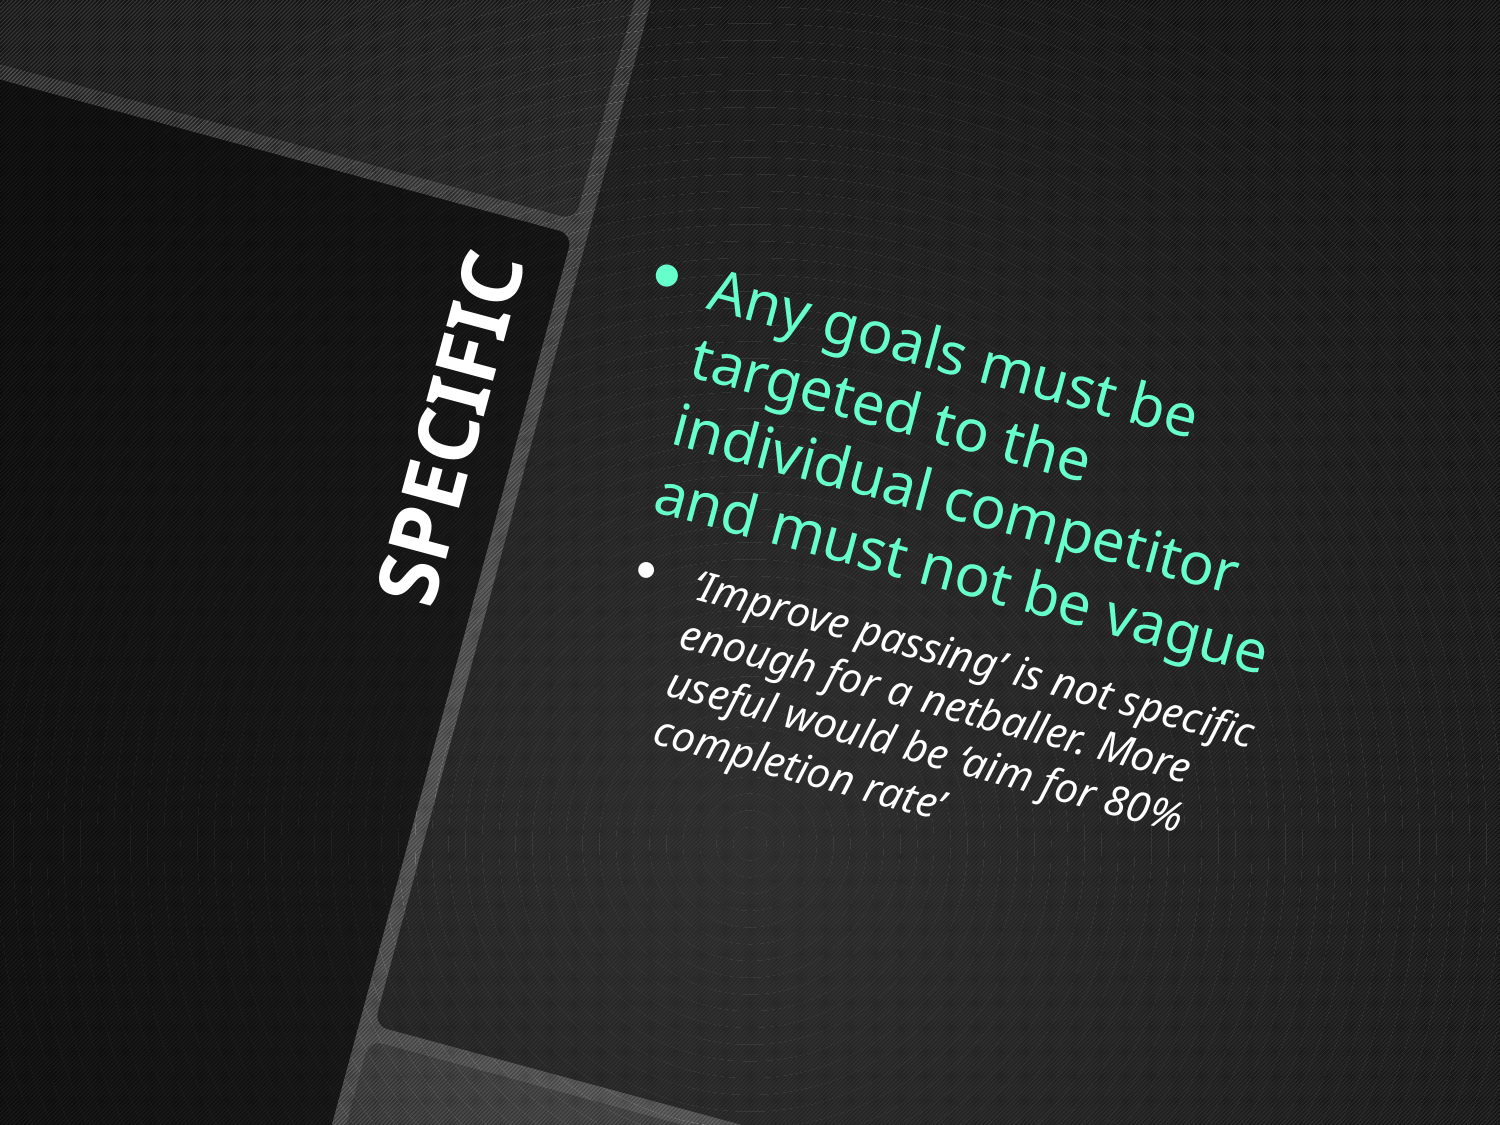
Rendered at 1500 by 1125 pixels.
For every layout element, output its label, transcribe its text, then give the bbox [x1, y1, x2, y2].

title SPECIFIC [69, 181, 554, 1056]
list Any goals must be targeted to the individual competitor and must not be vague ‘Improve passing’ is not specific enough for a netballer. More useful would be ‘aim for 80% completion rate’ [475, 72, 1430, 1076]
